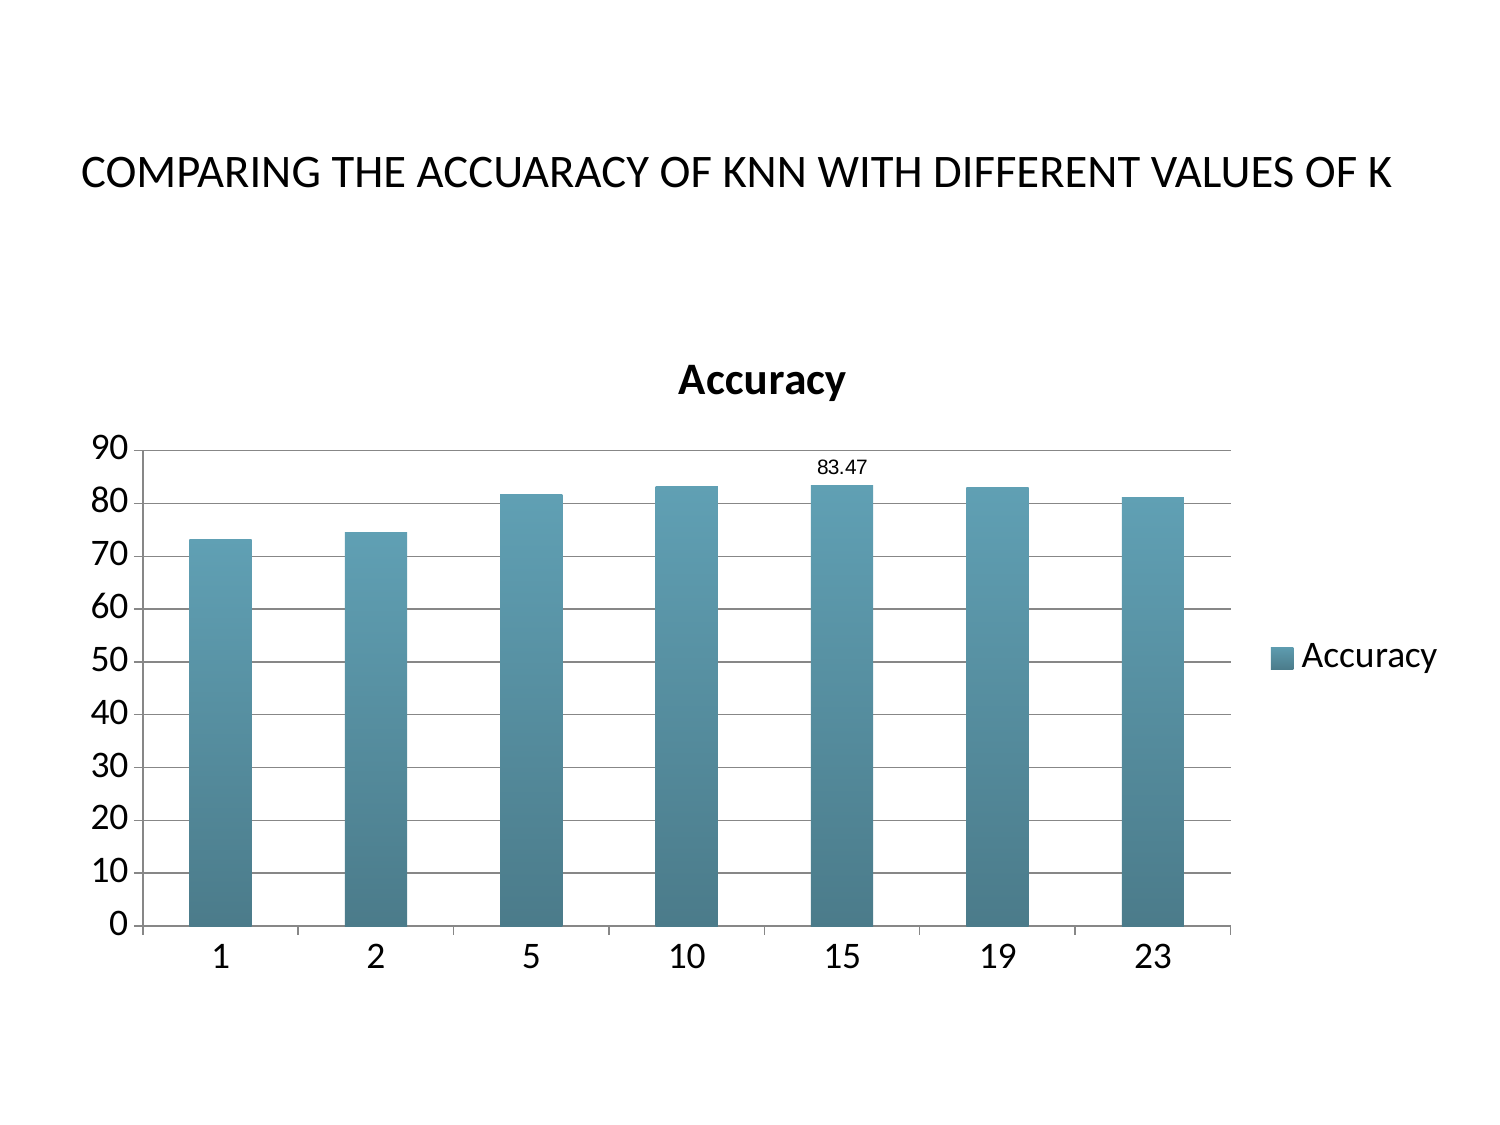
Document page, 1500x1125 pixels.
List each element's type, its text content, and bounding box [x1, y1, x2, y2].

title COMPARING THE ACCUARACY OF KNN WITH DIFFERENT VALUES OF K [62, 125, 1413, 213]
chart [62, 324, 1463, 992]
